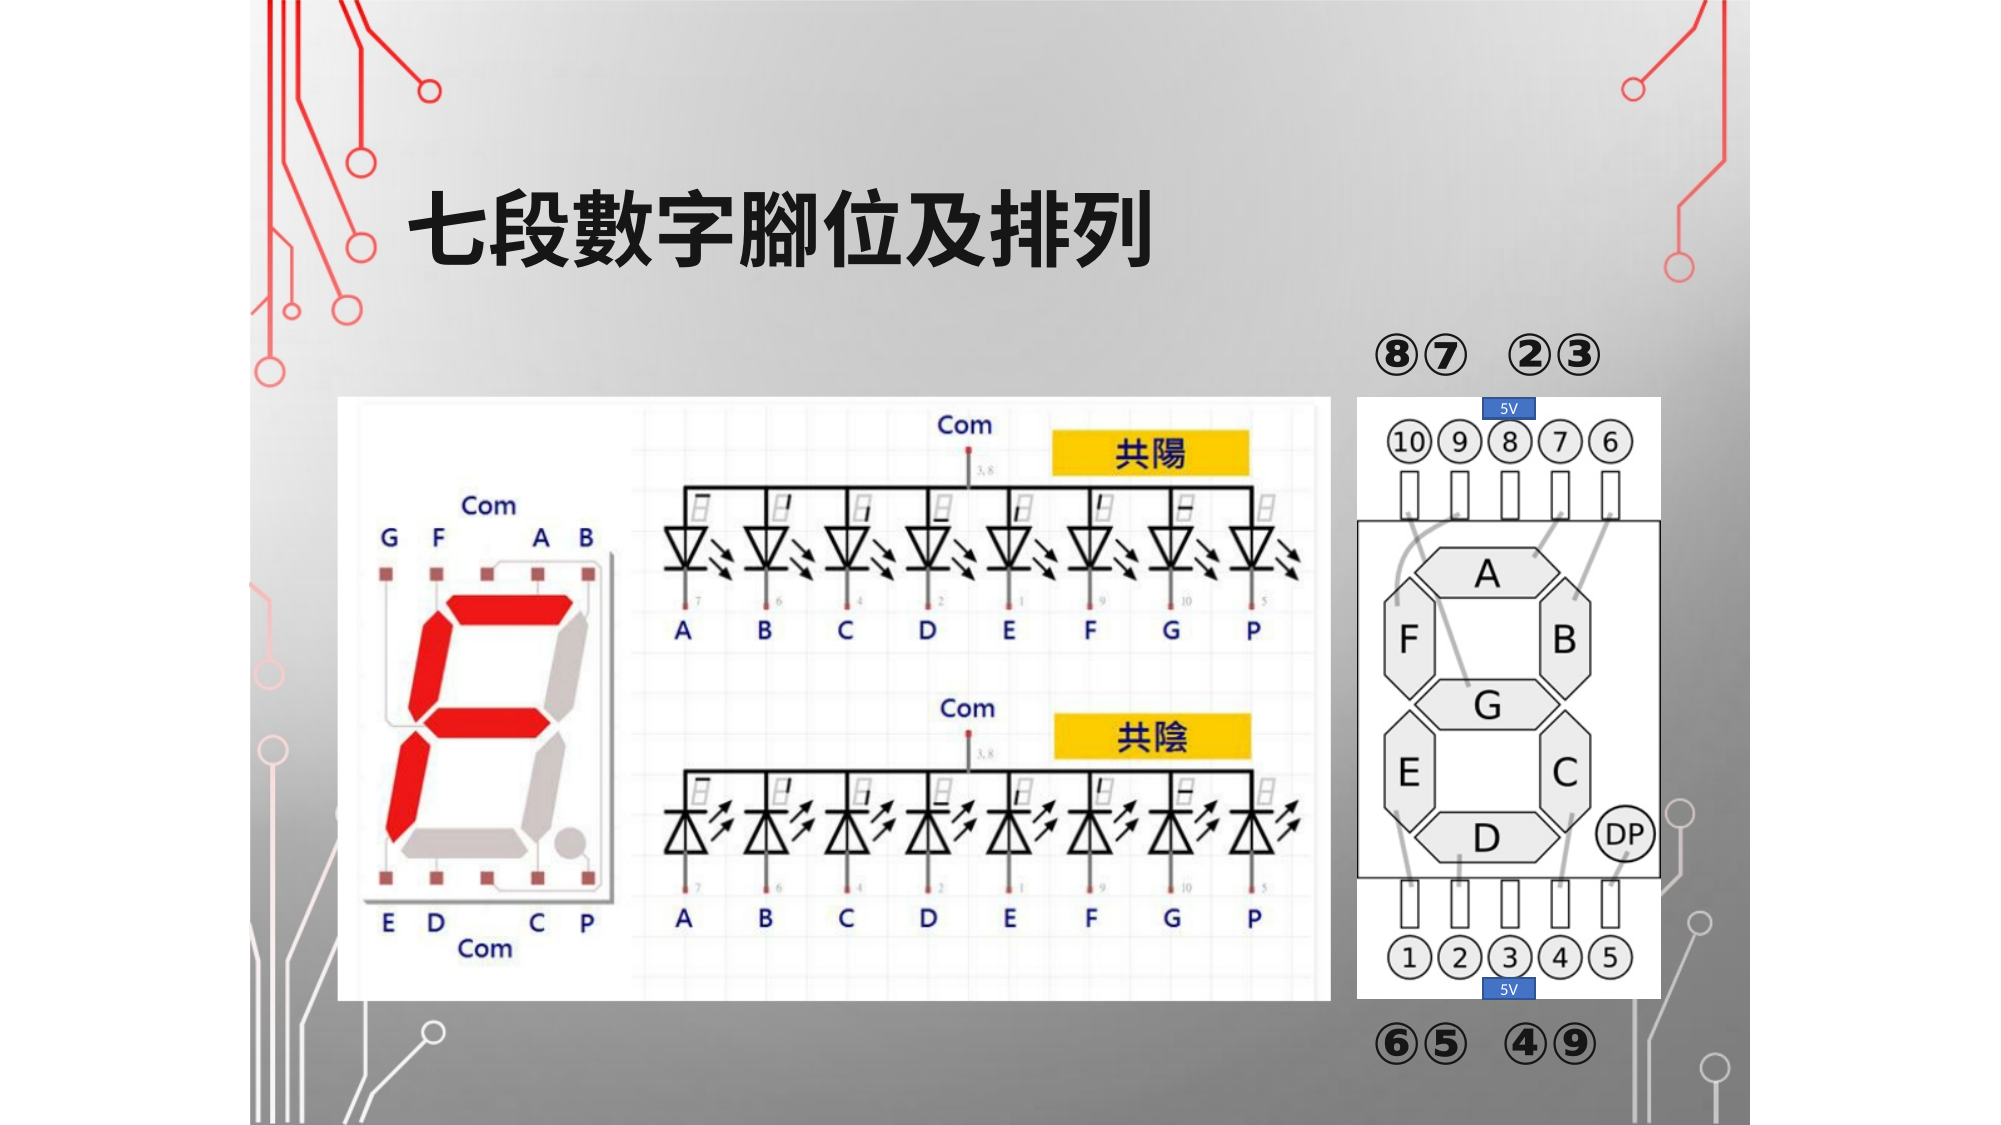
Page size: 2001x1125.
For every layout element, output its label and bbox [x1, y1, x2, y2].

picture [249, 0, 1750, 1125]
